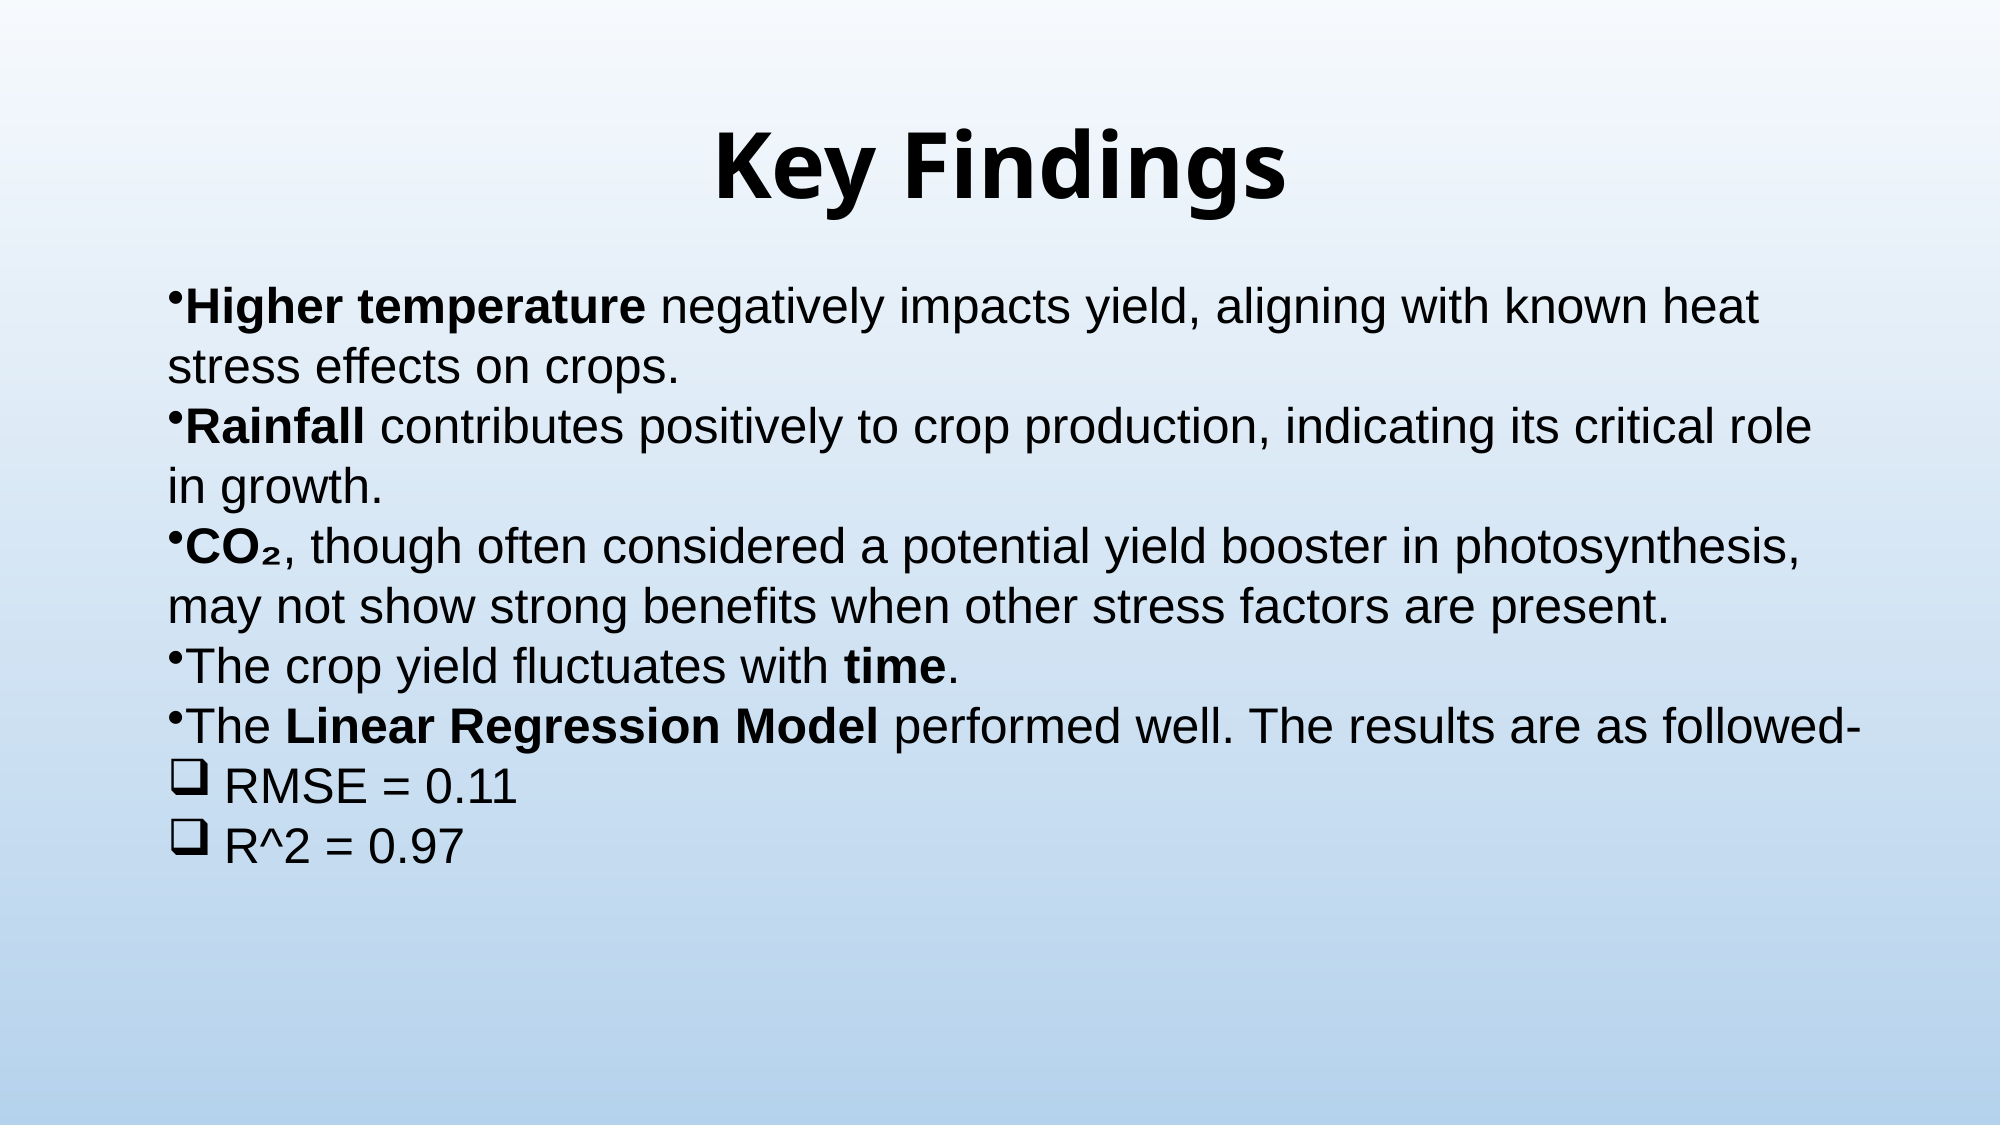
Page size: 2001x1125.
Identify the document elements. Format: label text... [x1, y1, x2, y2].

title Key Findings [137, 59, 1863, 278]
text_box Higher temperature negatively impacts yield, aligning with known heat stress effects on crops. Rainfall contributes positively to crop production, indicating its critical role in growth. CO₂, though often considered a potential yield booster in photosynthesis, may not show strong benefits when other stress factors are present. The crop yield fluctuates with time. The Linear Regression Model performed well. The results are as followed- RMSE = 0.11 R^2 = 0.97 [152, 266, 1881, 941]
